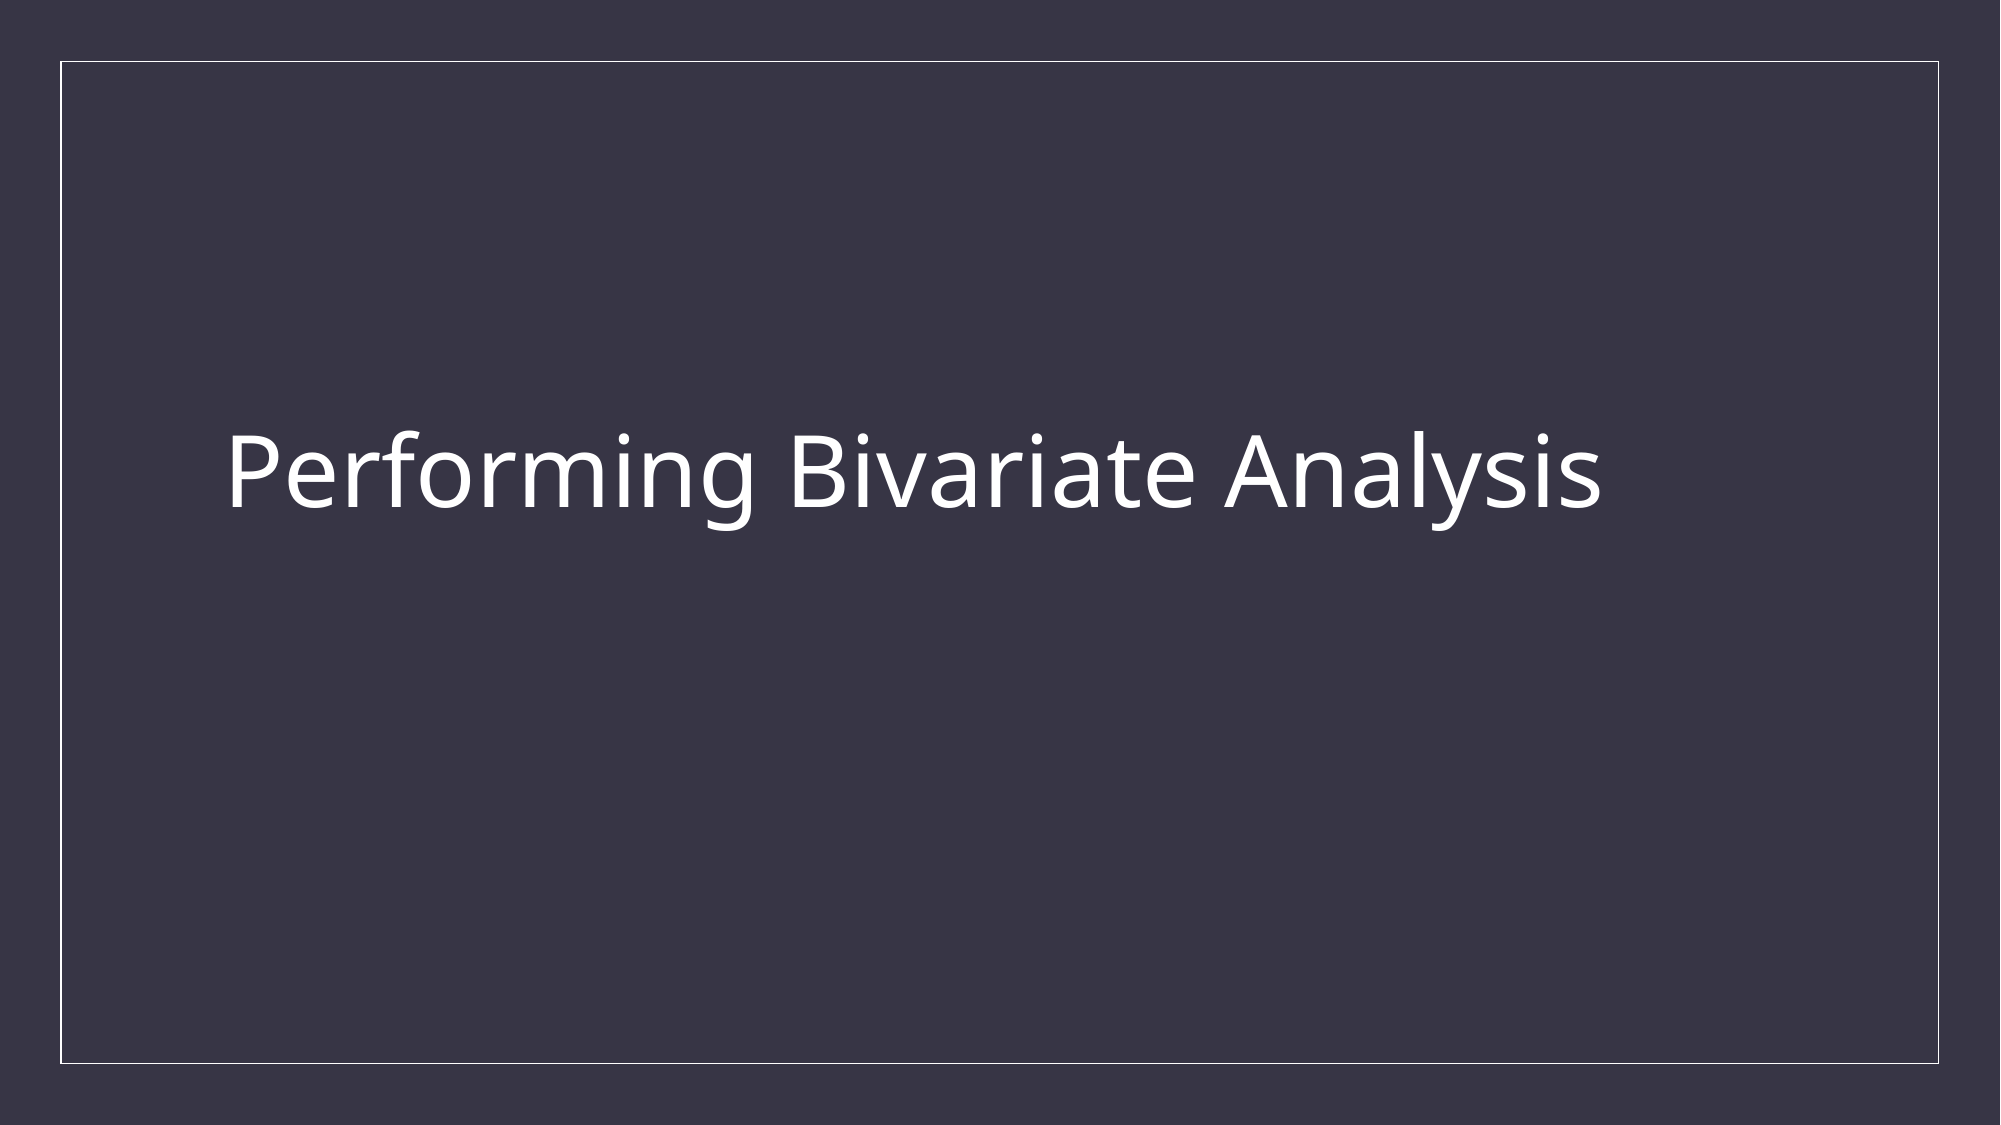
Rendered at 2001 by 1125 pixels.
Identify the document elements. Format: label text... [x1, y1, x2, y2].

title Performing Bivariate Analysis [208, 354, 1834, 597]
